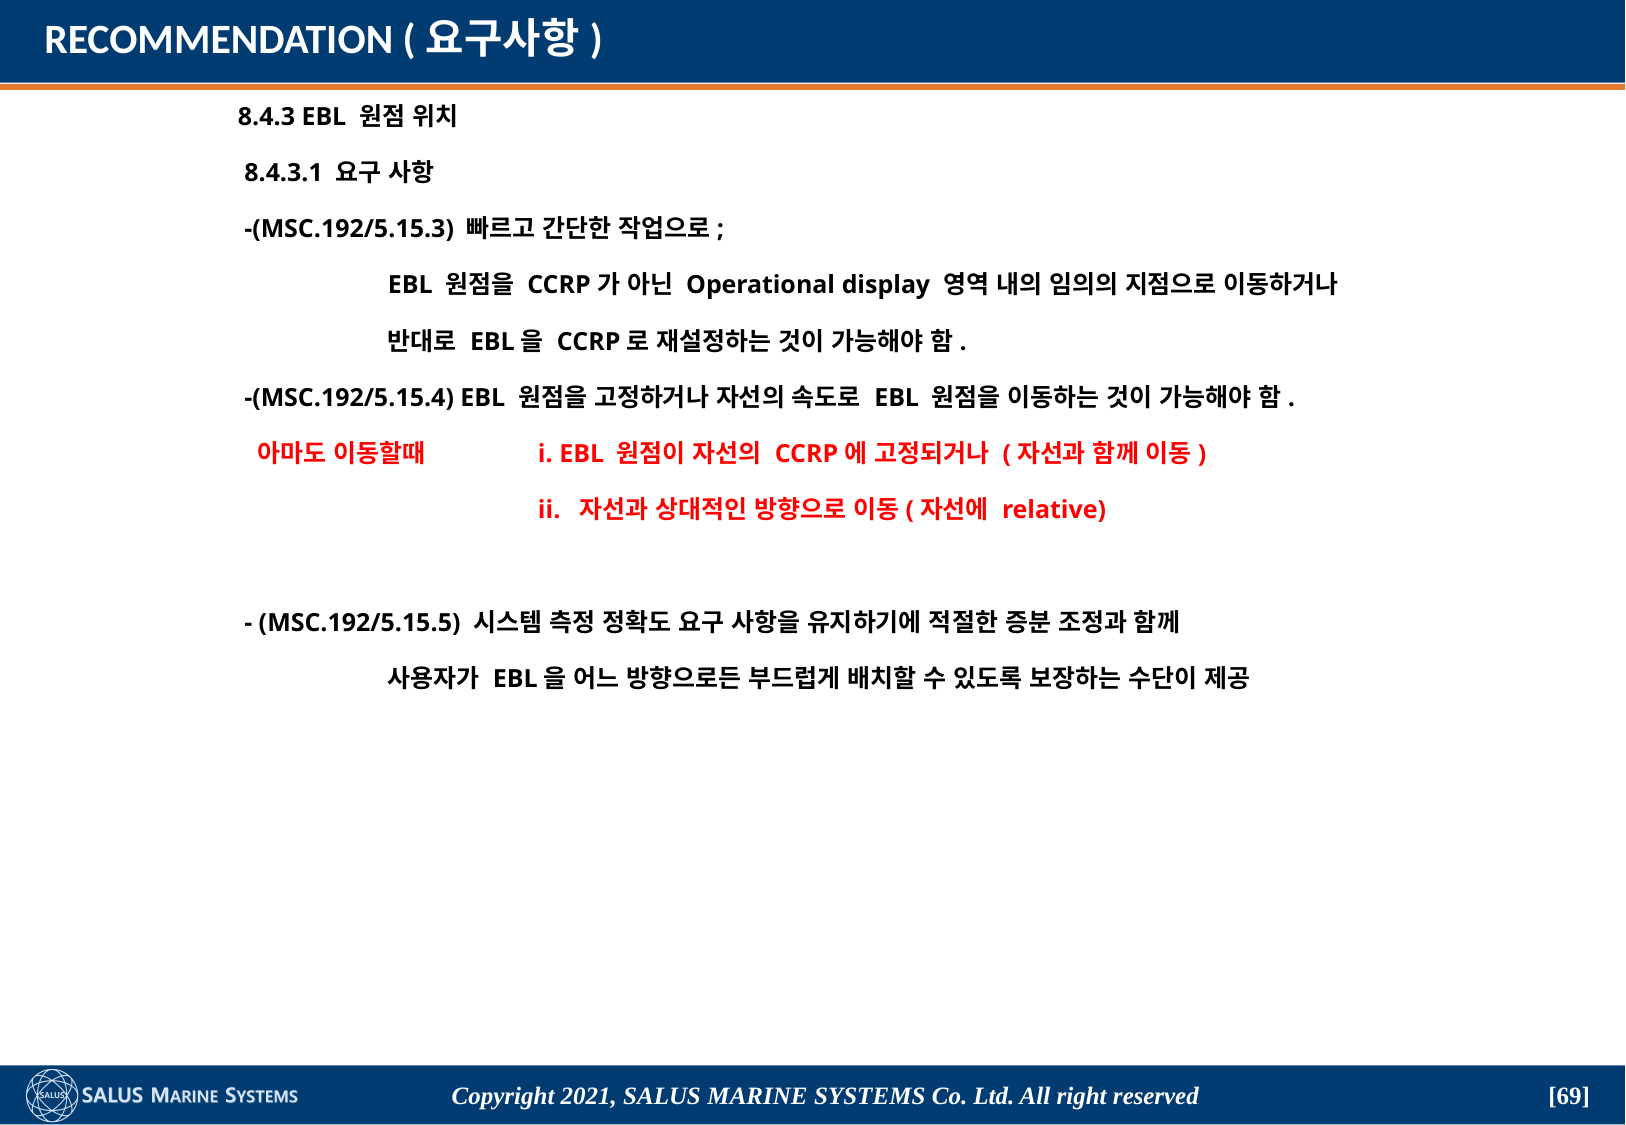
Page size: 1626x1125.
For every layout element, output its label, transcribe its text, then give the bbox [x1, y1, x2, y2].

footer Copyright 2021, SALUS Marine Systems Co. Ltd. All right reserved [25, 1065, 1513, 1125]
title RECOMMENDATION (요구사항) [0, 0, 1625, 82]
slide_number [69] [1513, 1065, 1625, 1125]
list 8.4.3 EBL 원점 위치 8.4.3.1 요구 사항 -(MSC.192/5.15.3) 빠르고 간단한 작업으로; EBL 원점을 CCRP가 아닌 Operational display 영역 내의 임의의 지점으로 이동하거나 반대로 EBL을 CCRP로 재설정하는 것이 가능해야 함. -(MSC.192/5.15.4) EBL 원점을 고정하거나 자선의 속도로 EBL 원점을 이동하는 것이 가능해야 함. 아마도 이동할때 i. EBL 원점이 자선의 CCRP에 고정되거나 (자선과 함께 이동) ii. 자선과 상대적인 방향으로 이동(자선에 relative) - (MSC.192/5.15.5) 시스템 측정 정확도 요구 사항을 유지하기에 적절한 증분 조정과 함께 사용자가 EBL을 어느 방향으로든 부드럽게 배치할 수 있도록 보장하는 수단이 제공 [25, 81, 1591, 1055]
